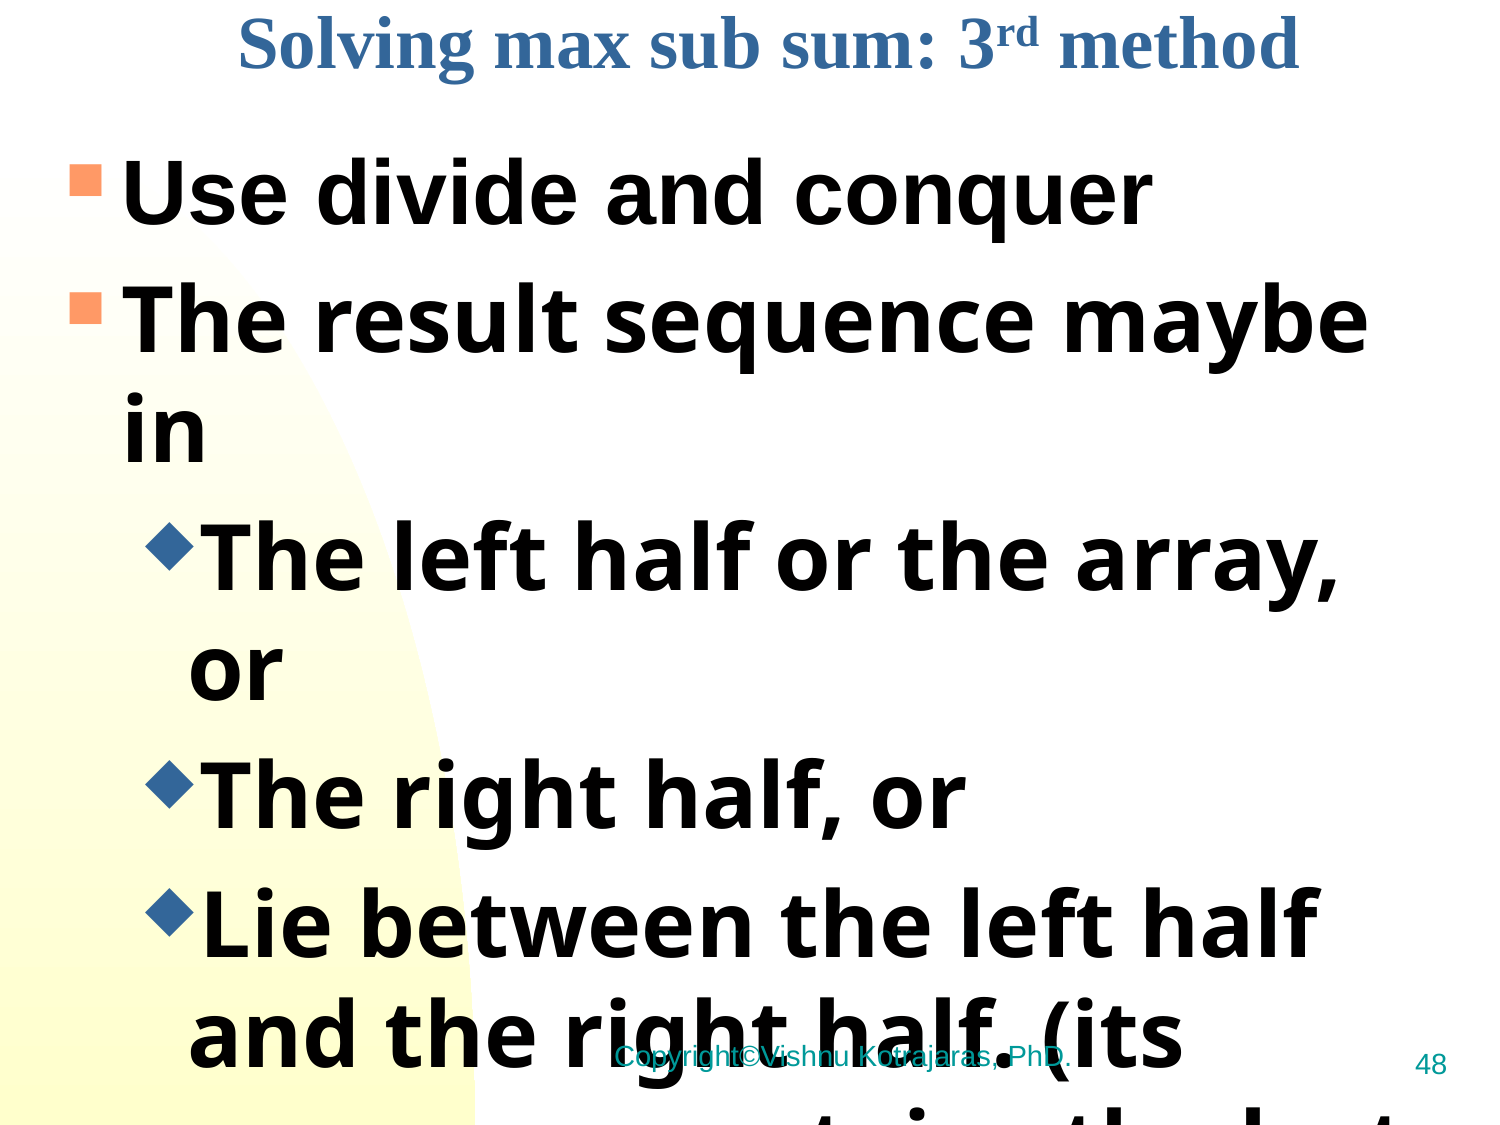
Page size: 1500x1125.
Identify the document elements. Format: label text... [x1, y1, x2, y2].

text_box Solving max sub sum: 3rd method [75, 0, 1463, 163]
footer Copyright©Vishnu Kotrajaras, PhD. [562, 1016, 1126, 1093]
slide_number 48 [1149, 1024, 1463, 1101]
list Use divide and conquer The result sequence maybe in The left half or the array, or The right half, or Lie between the left half and the right half. (its sequence contains the last element of the left half and the first element of the right half.) [50, 125, 1463, 1000]
